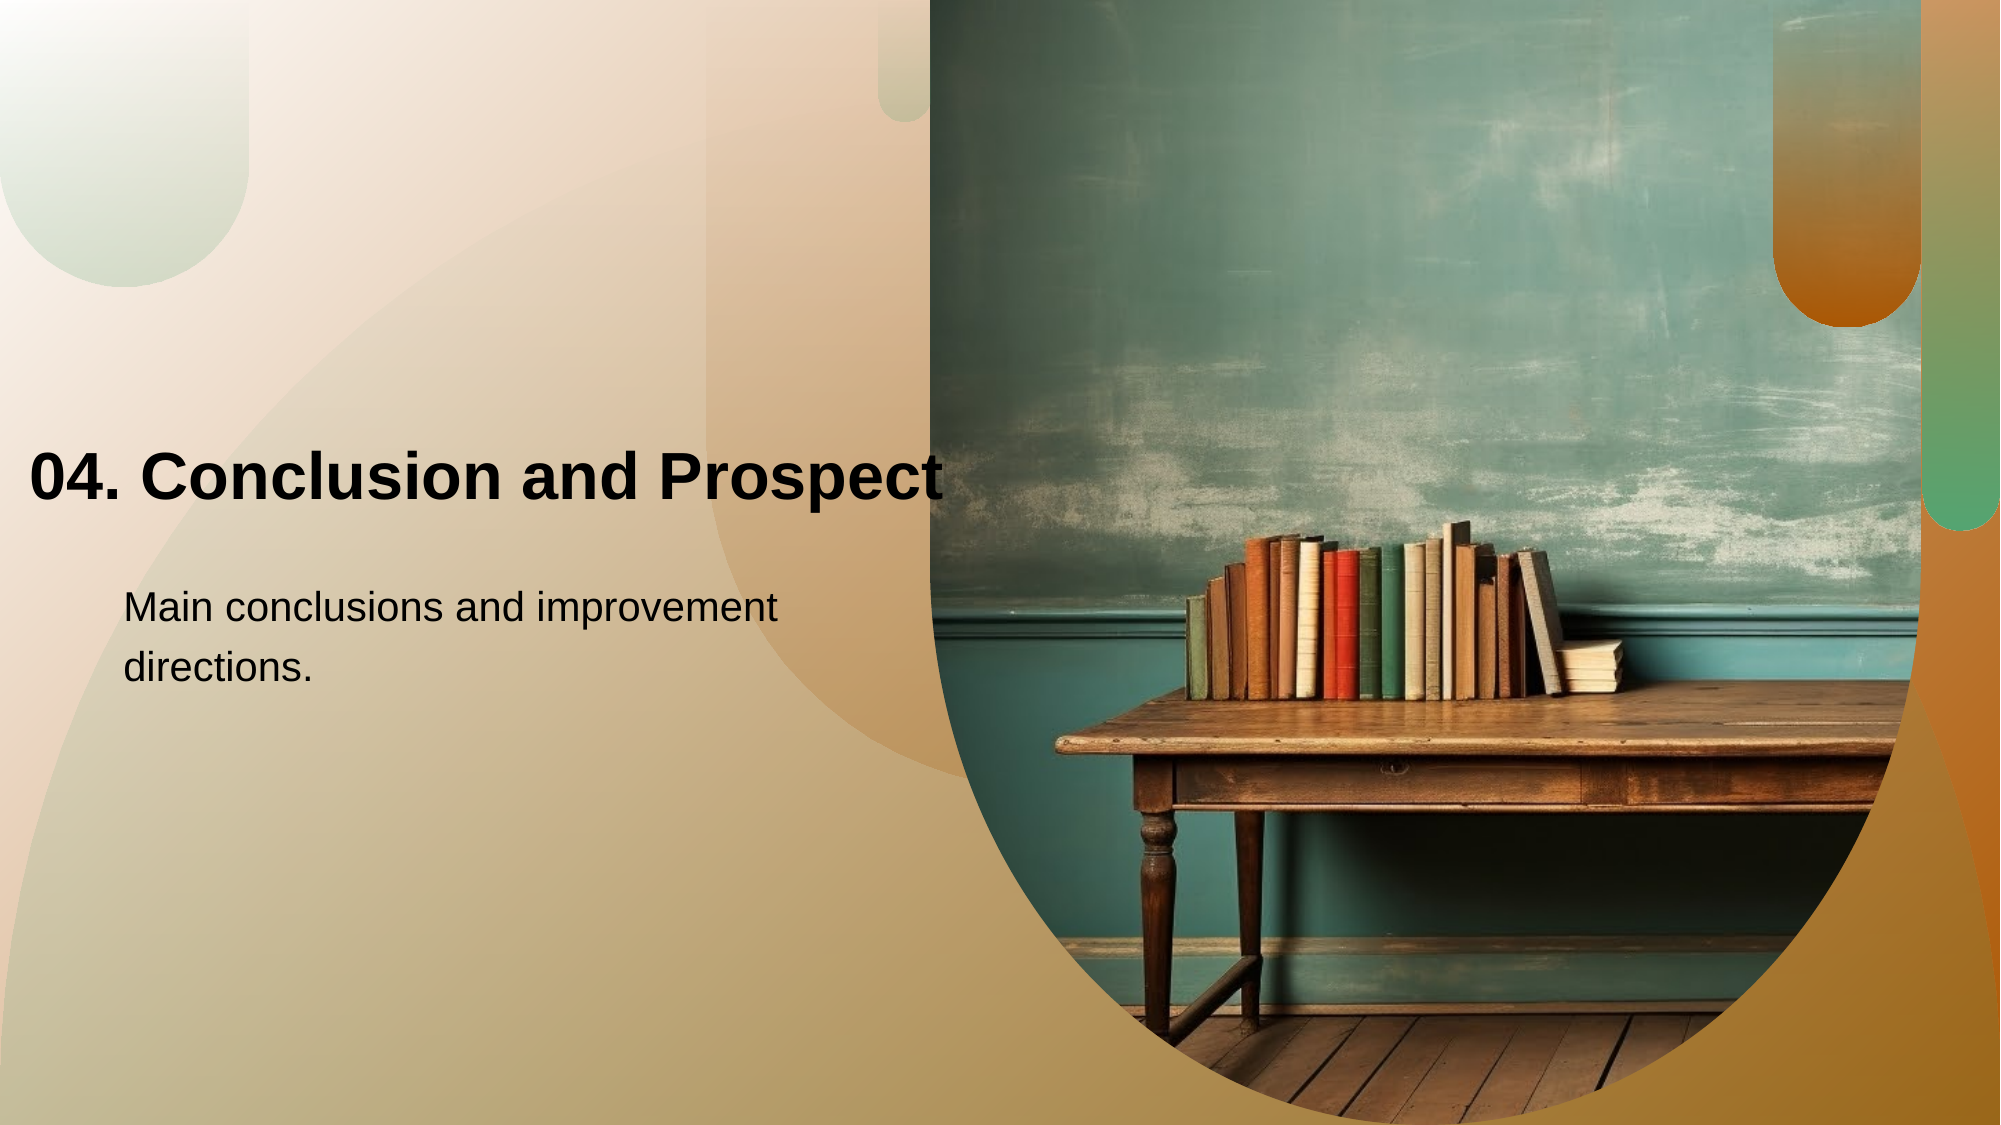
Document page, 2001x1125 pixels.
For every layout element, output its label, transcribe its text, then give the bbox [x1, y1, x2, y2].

list Main conclusions and improvement directions. [108, 562, 851, 951]
picture [930, 0, 1921, 1125]
title 04. Conclusion and Prospect [14, 286, 1017, 601]
